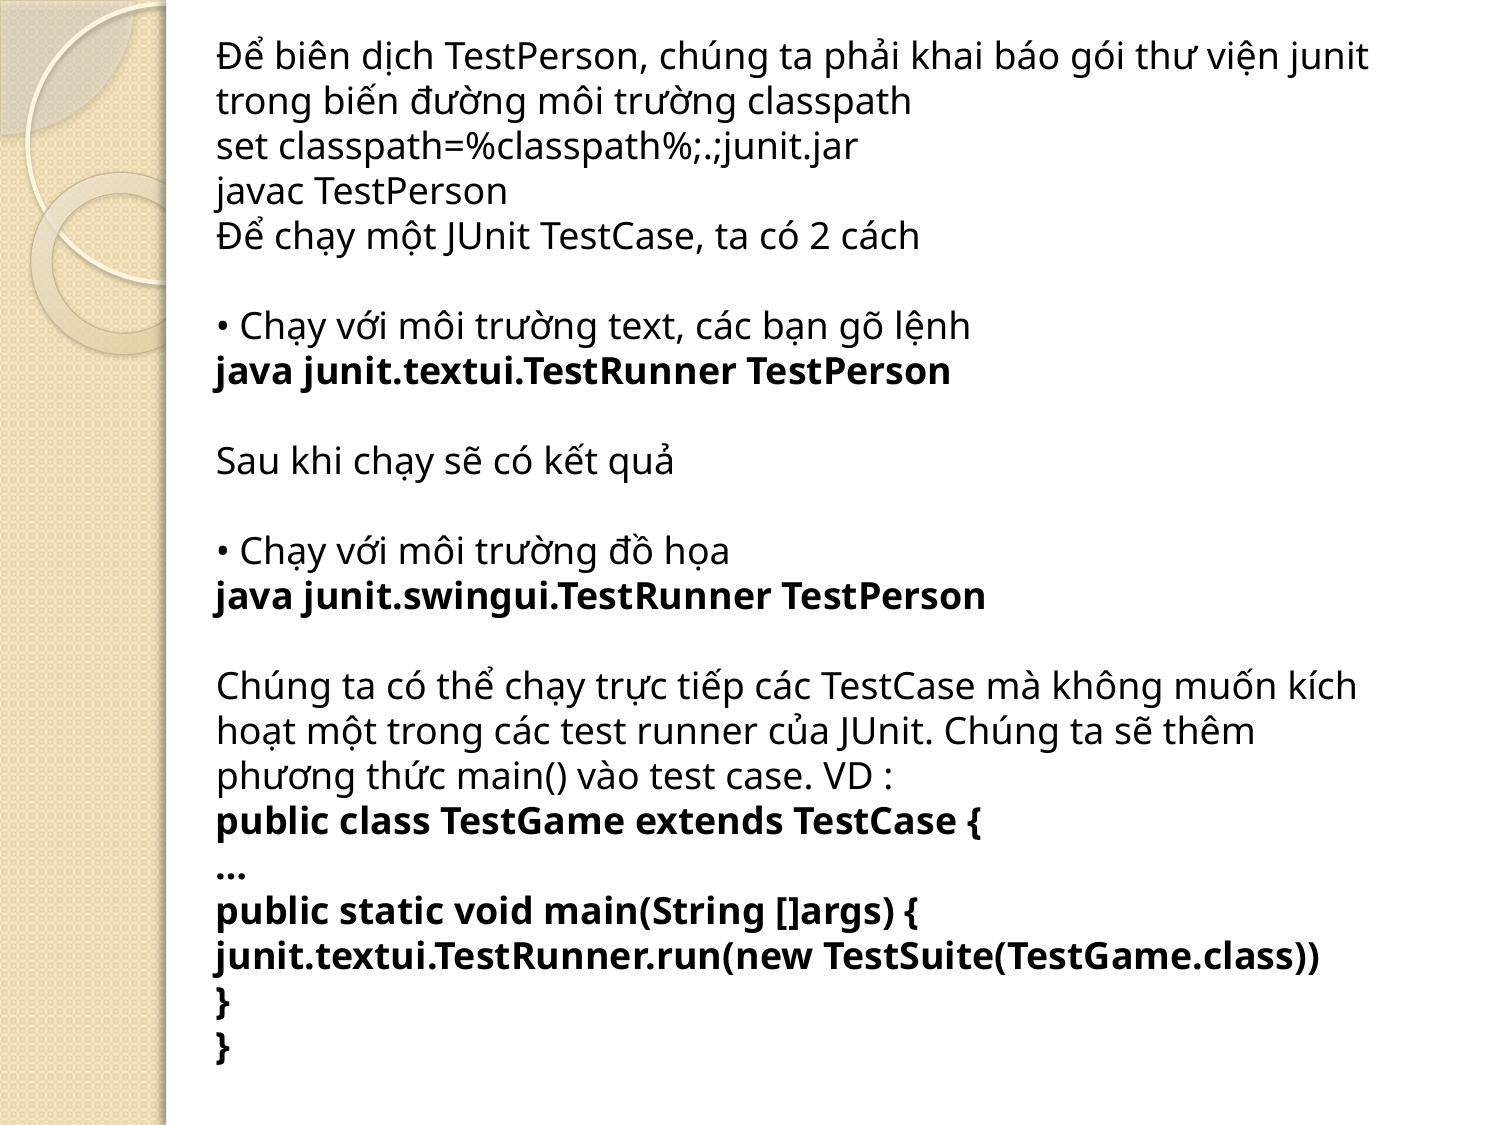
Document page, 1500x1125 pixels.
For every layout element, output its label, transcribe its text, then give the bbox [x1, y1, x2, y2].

list Để biên dịch TestPerson, chúng ta phải khai báo gói thư viện junit trong biến đường môi trường classpath set classpath=%classpath%;.;junit.jar javac TestPerson Để chạy một JUnit TestCase, ta có 2 cách • Chạy với môi trường text, các bạn gõ lệnh java junit.textui.TestRunner TestPerson Sau khi chạy sẽ có kết quả • Chạy với môi trường đồ họa java junit.swingui.TestRunner TestPerson Chúng ta có thể chạy trực tiếp các TestCase mà không muốn kích hoạt một trong các test runner của JUnit. Chúng ta sẽ thêm phương thức main() vào test case. VD : public class TestGame extends TestCase { … public static void main(String []args) { junit.textui.TestRunner.run(new TestSuite(TestGame.class)) } } [187, 24, 1418, 813]
